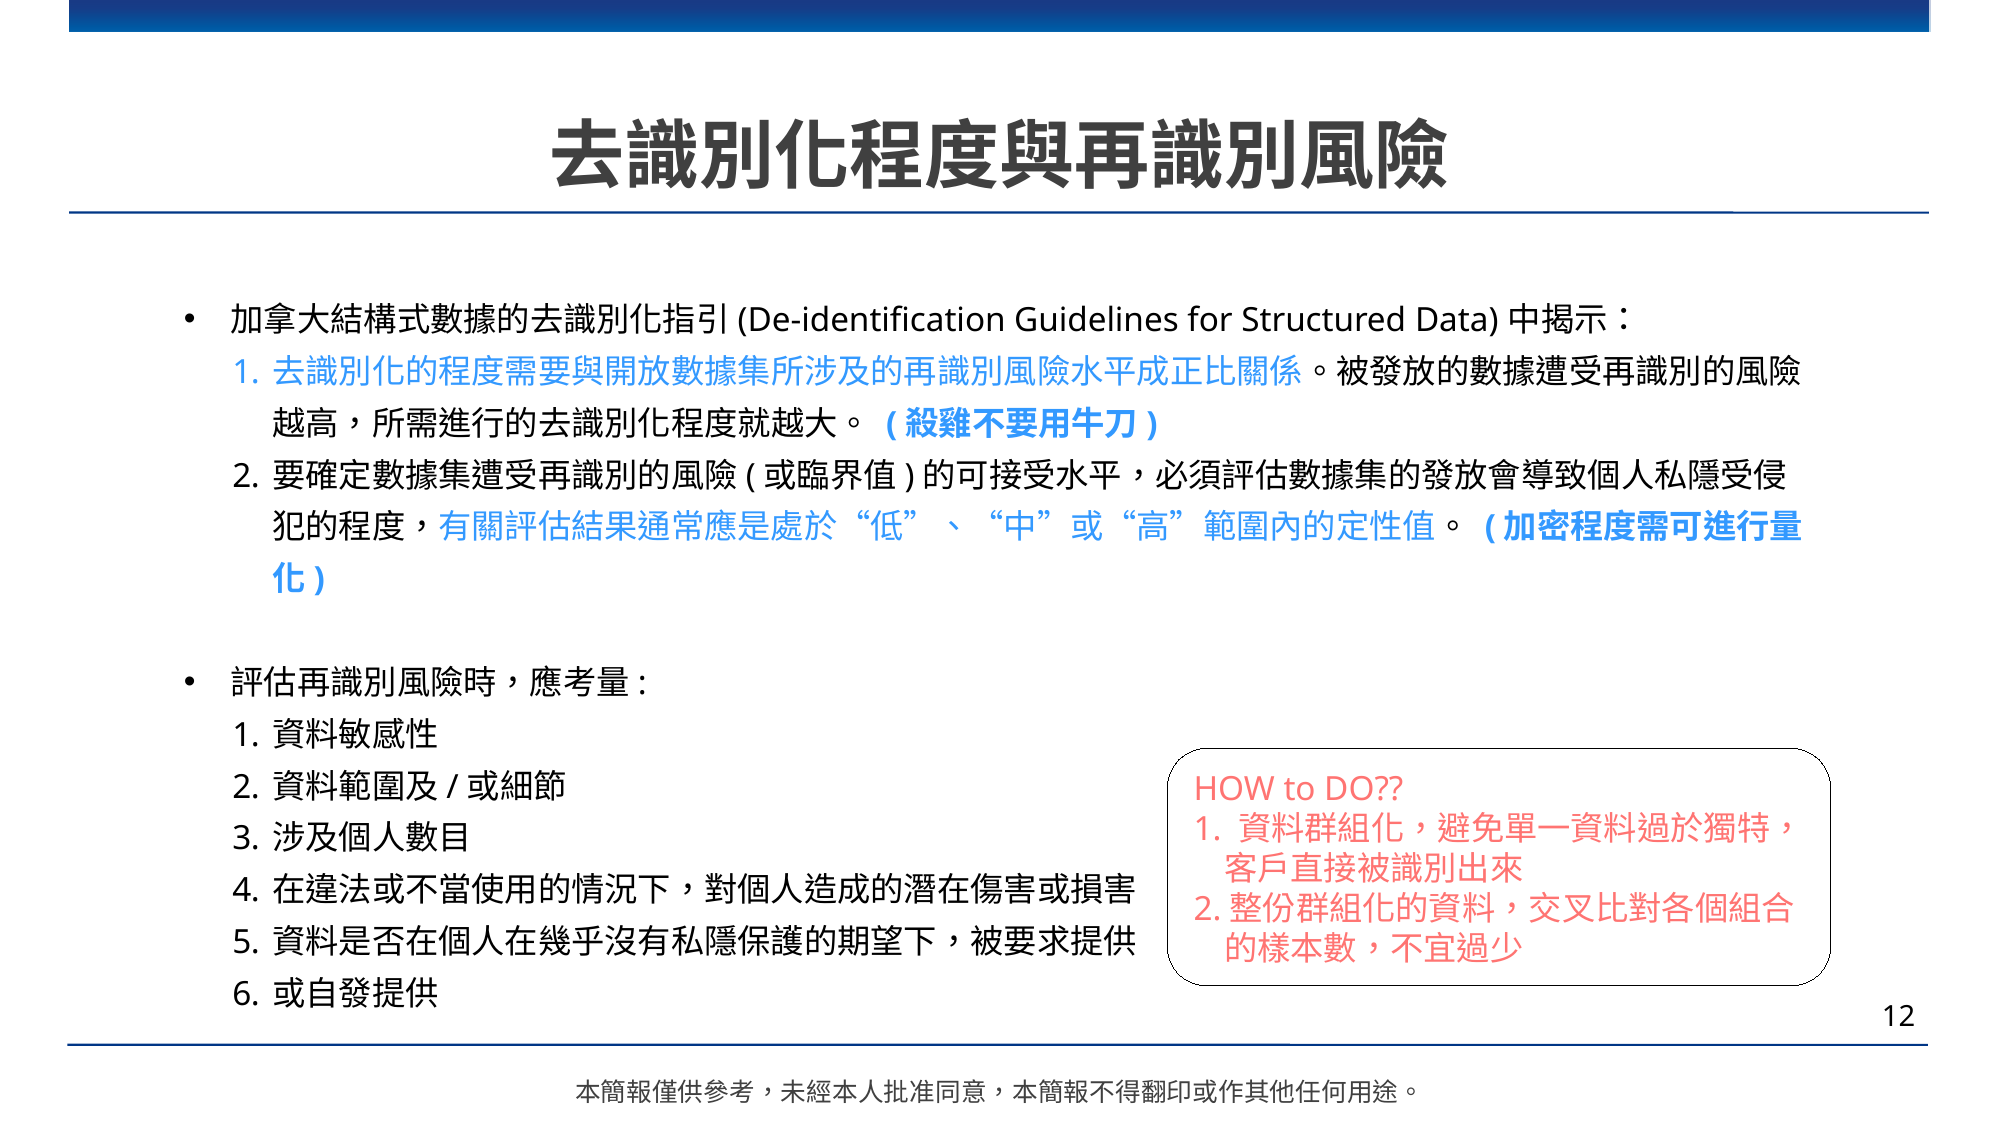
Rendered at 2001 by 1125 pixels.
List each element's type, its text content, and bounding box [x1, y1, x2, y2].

picture [69, 0, 1931, 32]
slide_number 12 [1480, 987, 1931, 1048]
title 去識別化程度與再識別風險 [169, 91, 1831, 278]
text_box HOW to DO?? 1. 資料群組化，避免單一資料過於獨特， 客戶直接被識別出來 2.整份群組化的資料，交叉比對各個組合 的樣本數，不宜過少 [1167, 748, 1831, 986]
text_box 加拿大結構式數據的去識別化指引(De-identification Guidelines for Structured Data)中揭示： 去識別化的程度需要與開放數據集所涉及的再識別風險水平成正比關係。被發放的數據遭受再識別的風險越高，所需進行的去識別化程度就越大。 (殺雞不要用牛刀) 要確定數據集遭受再識別的風險(或臨界值)的可接受水平，必須評估數據集的發放會導致個人私隱受侵犯的程度，有關評估結果通常應是處於“低”、“中”或“高”範圍內的定性值。 (加密程度需可進行量化) 評估再識別風險時，應考量: 資料敏感性 資料範圍及/或細節 涉及個人數目 在違法或不當使用的情況下，對個人造成的潛在傷害或損害 資料是否在個人在幾乎沒有私隱保護的期望下，被要求提供 或自發提供 [169, 278, 1831, 1020]
